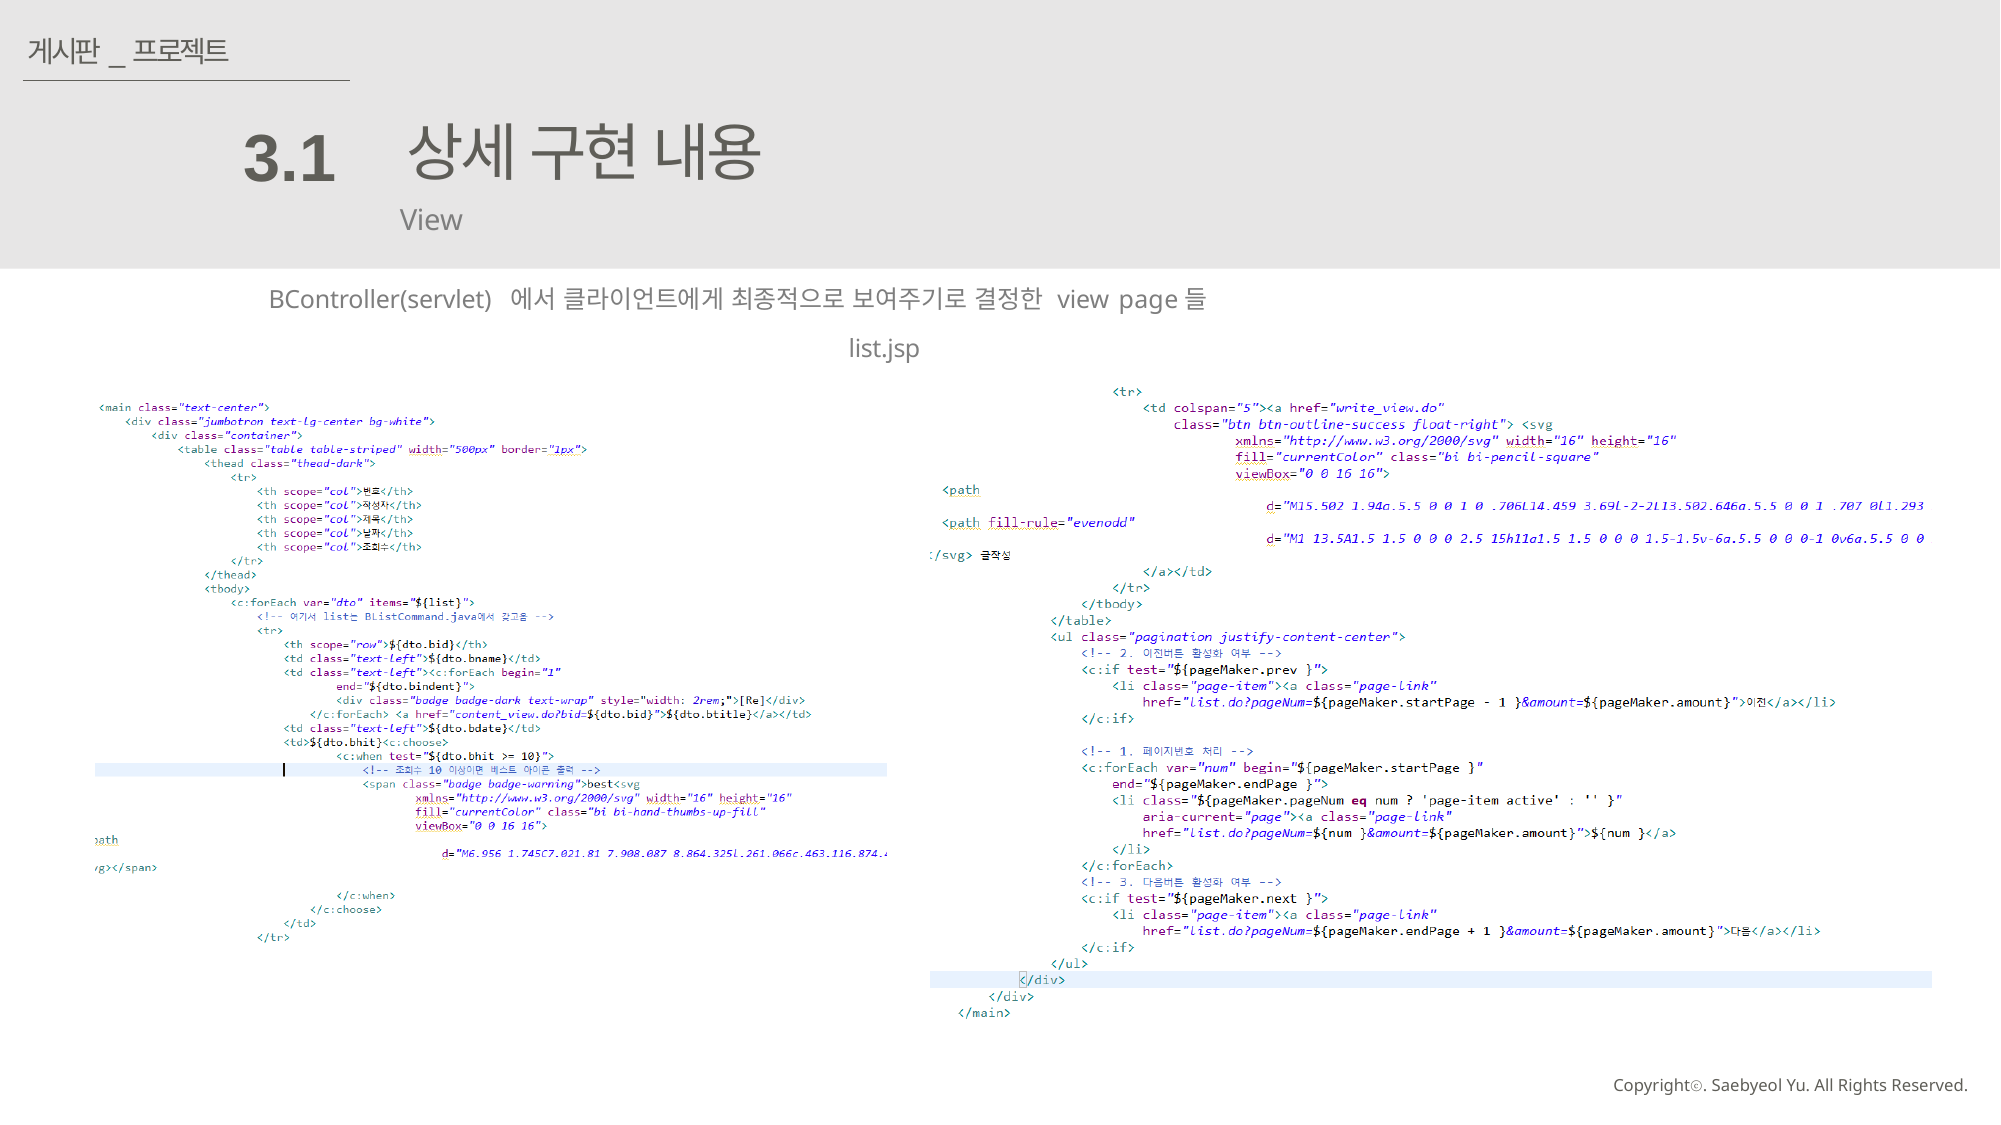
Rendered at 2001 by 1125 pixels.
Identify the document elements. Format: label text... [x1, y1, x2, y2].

text_box BController(servlet) 에서 클라이언트에게 최종적으로 보여주기로 결정한 view page들 [232, 281, 1242, 314]
text_box 게시판_프로젝트 [12, 25, 246, 76]
text_box 상세 구현 내용 [391, 105, 780, 196]
text_box [0, 0, 2000, 270]
text_box list.jsp [846, 330, 966, 363]
text_box View [383, 193, 479, 244]
picture [95, 402, 887, 945]
text_box 3.1 [228, 106, 351, 202]
picture [930, 386, 1933, 1020]
